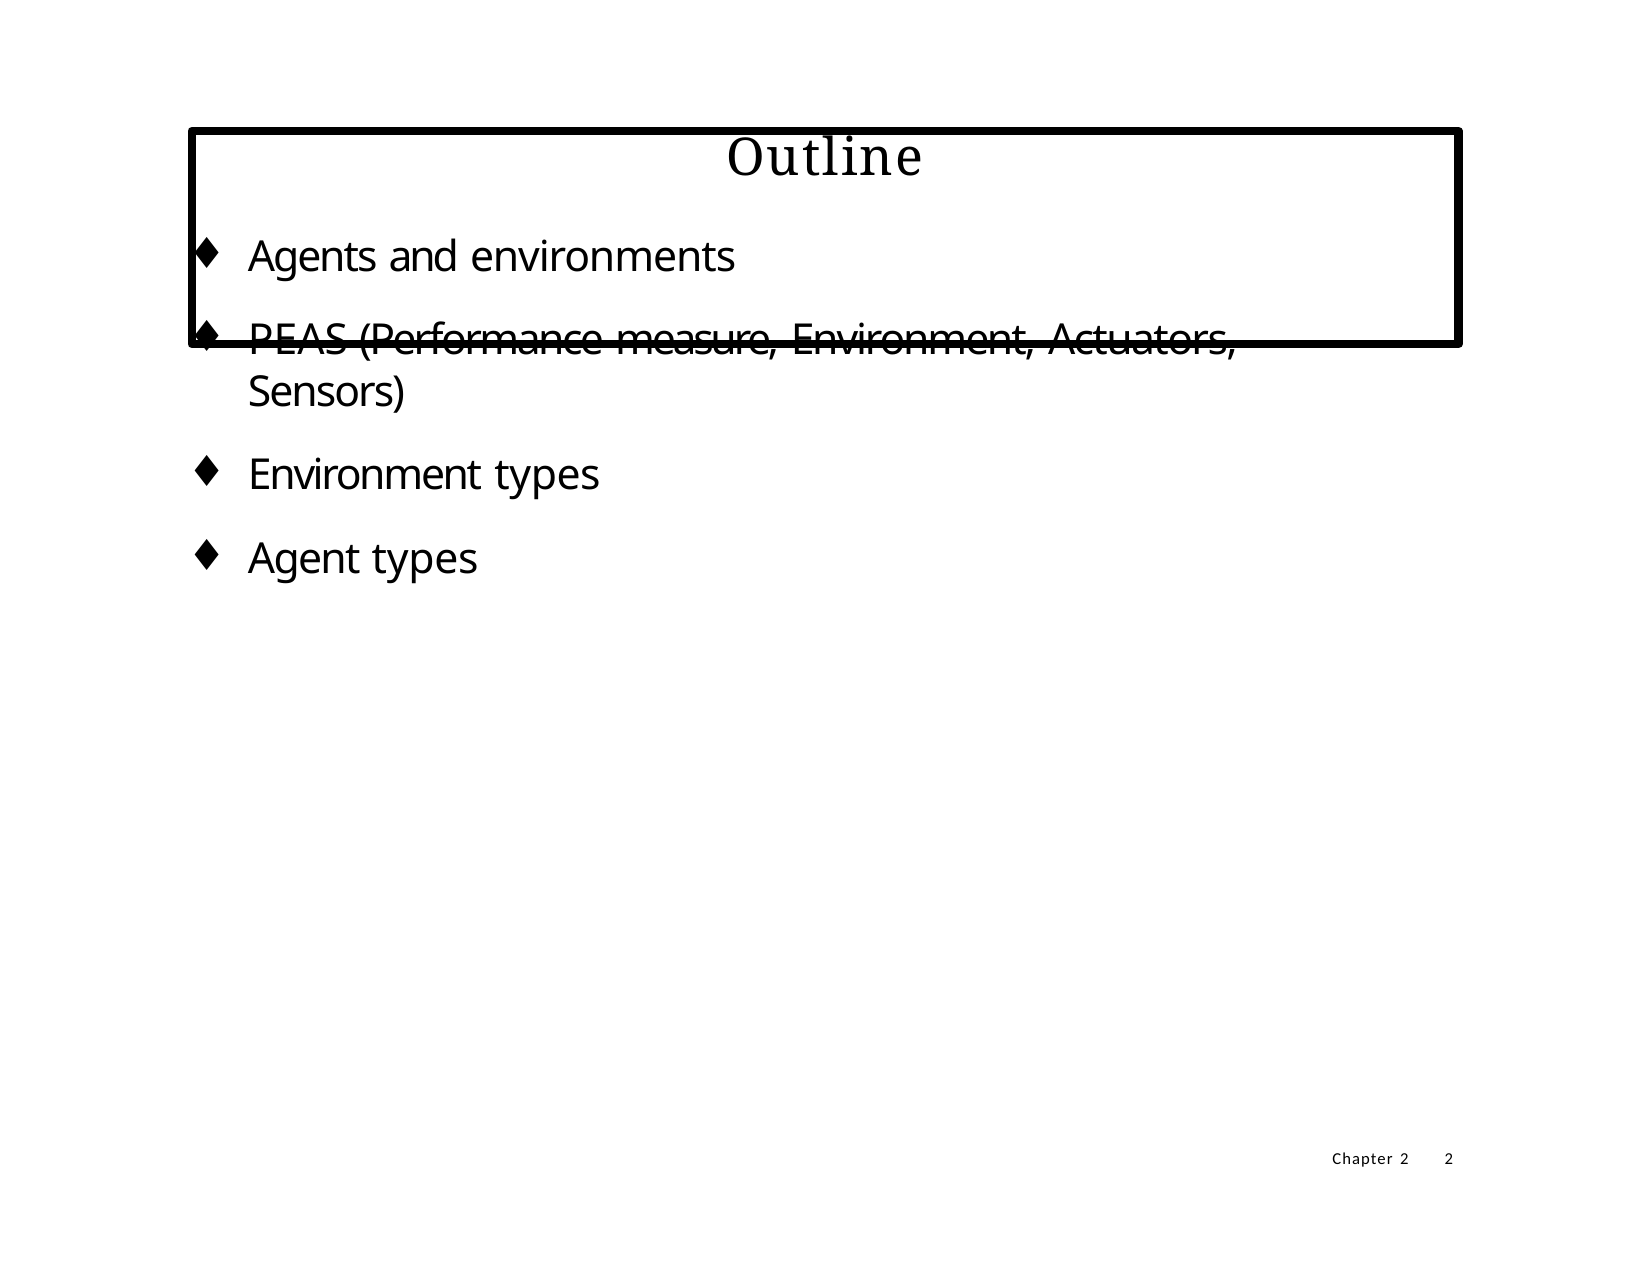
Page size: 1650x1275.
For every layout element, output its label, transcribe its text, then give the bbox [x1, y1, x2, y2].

slide_number 2 [1438, 1149, 1471, 1275]
text_box Agents and environments PEAS (Performance measure, Environment, Actuators, Sensors) Environment types Agent types [185, 226, 1331, 583]
title Outline [191, 131, 1459, 344]
footer Chapter 2 [1330, 1149, 1421, 1275]
